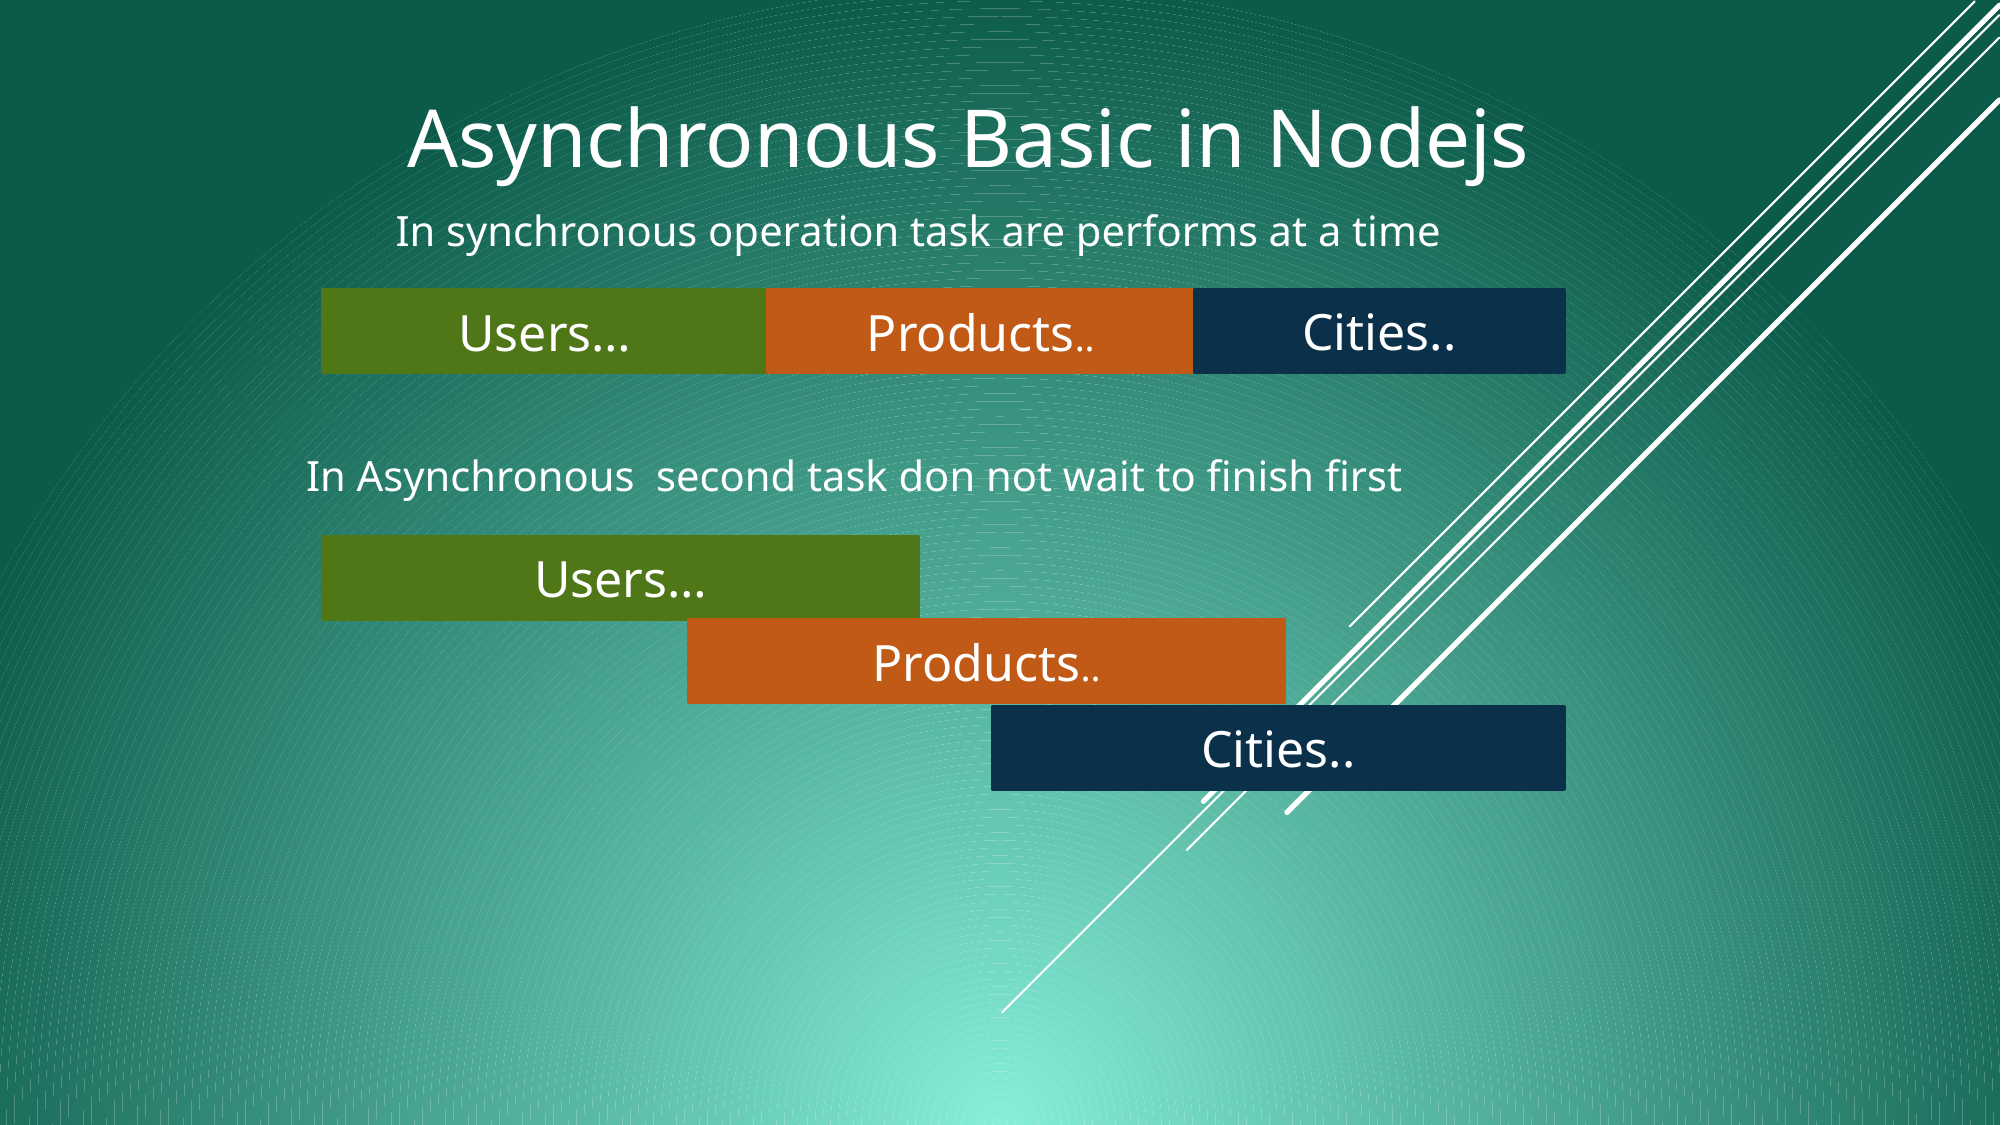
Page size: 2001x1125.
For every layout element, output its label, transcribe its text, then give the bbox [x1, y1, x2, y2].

text_box Cities.. [1193, 288, 1566, 374]
title Asynchronous Basic in Nodejs [213, 79, 1724, 192]
text_box Products.. [687, 618, 1286, 704]
text_box Products.. [766, 288, 1193, 374]
text_box Users… [321, 288, 766, 374]
text_box Cities.. [991, 705, 1566, 791]
text_box Users… [321, 535, 920, 621]
text_box In Asynchronous second task don not wait to finish first [291, 442, 1418, 508]
text_box In synchronous operation task are performs at a time [380, 197, 1603, 262]
